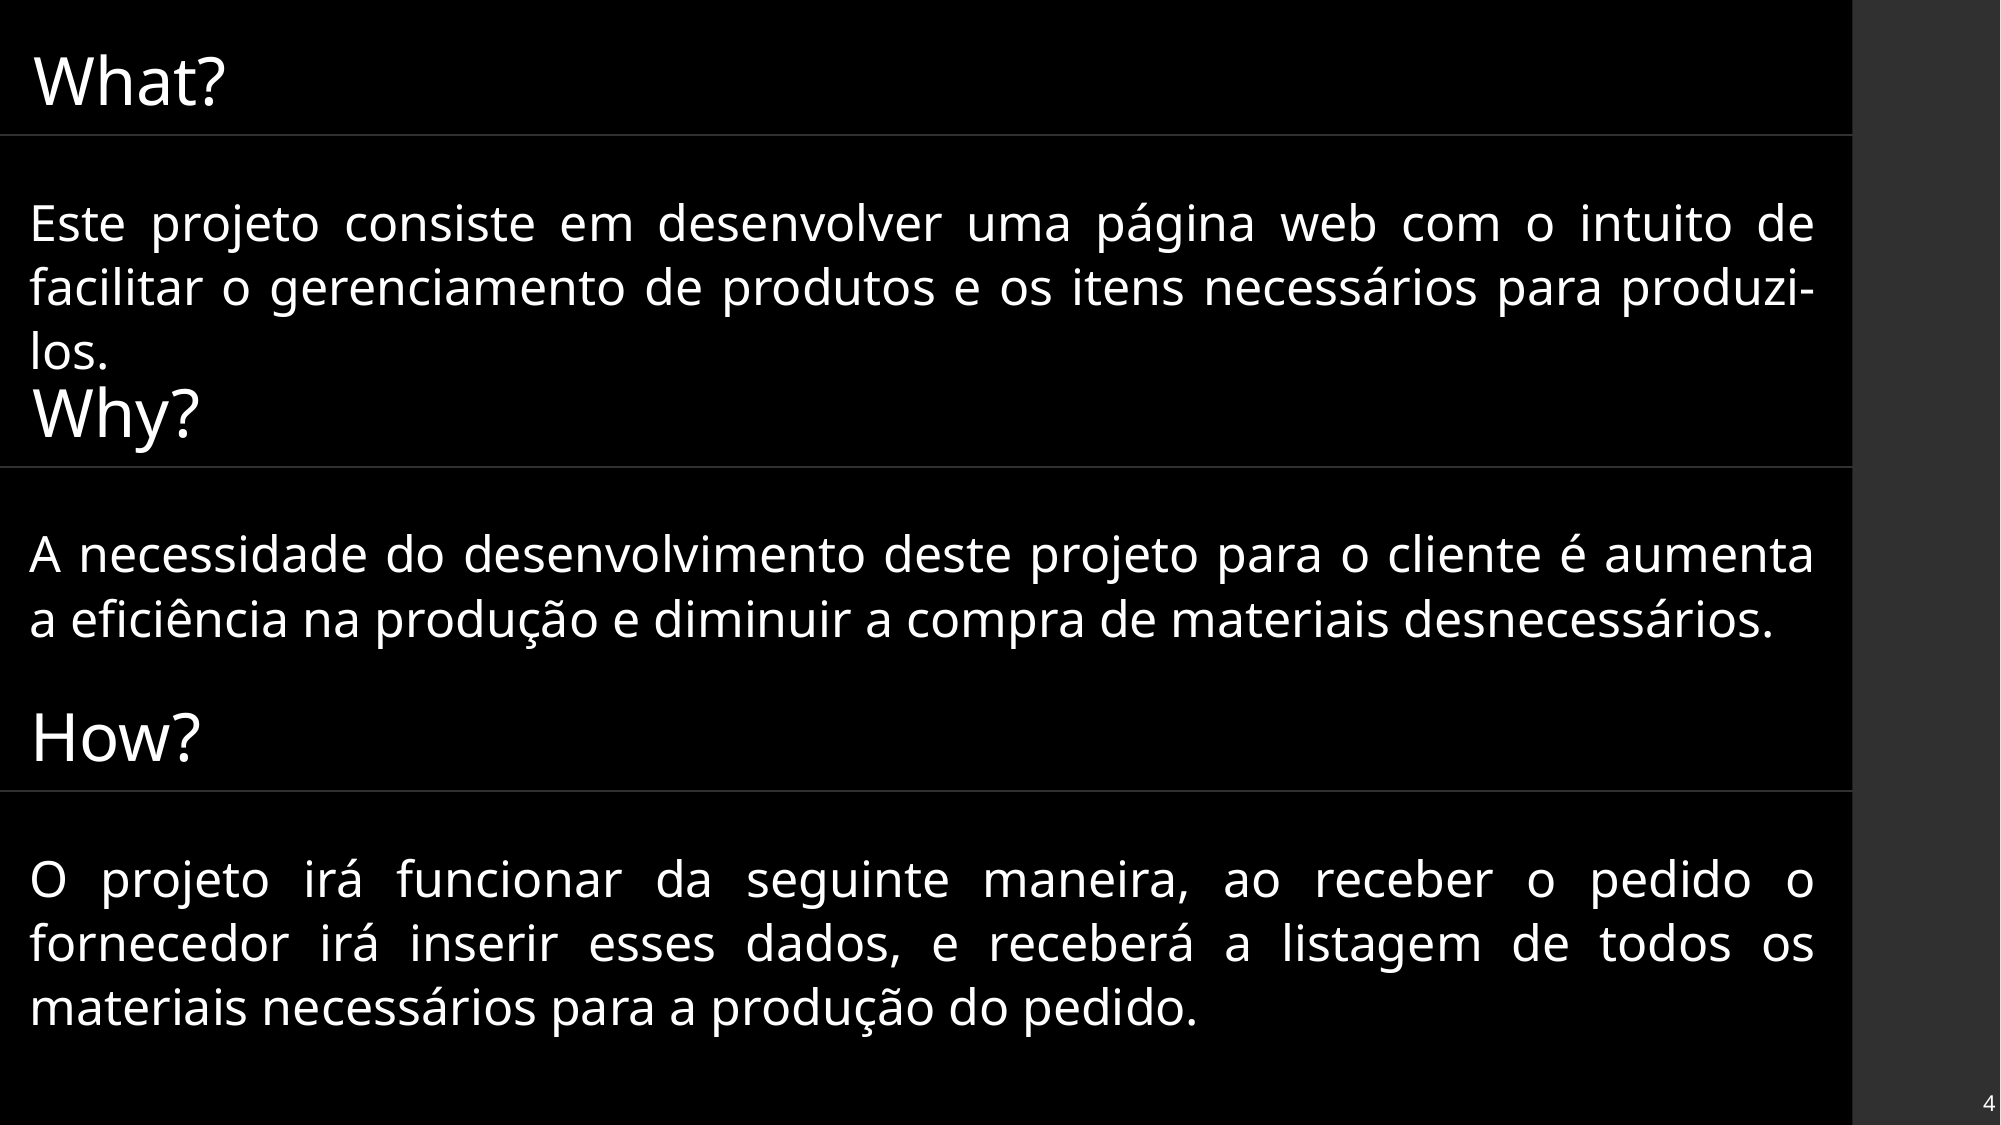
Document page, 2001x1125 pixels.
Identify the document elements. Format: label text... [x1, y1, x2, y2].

text_box Why? [17, 363, 216, 459]
text_box How? [15, 687, 217, 783]
text_box Este projeto consiste em desenvolver uma página web com o intuito de facilitar o gerenciamento de produtos e os itens necessários para produzi-los. [14, 179, 1832, 387]
text_box 4 [1968, 1082, 2000, 1123]
text_box What? [18, 31, 242, 127]
text_box A necessidade do desenvolvimento deste projeto para o cliente é aumenta a eficiência na produção e diminuir a compra de materiais desnecessários. [14, 511, 1832, 655]
text_box O projeto irá funcionar da seguinte maneira, ao receber o pedido o fornecedor irá inserir esses dados, e receberá a listagem de todos os materiais necessários para a produção do pedido. [14, 835, 1832, 1043]
